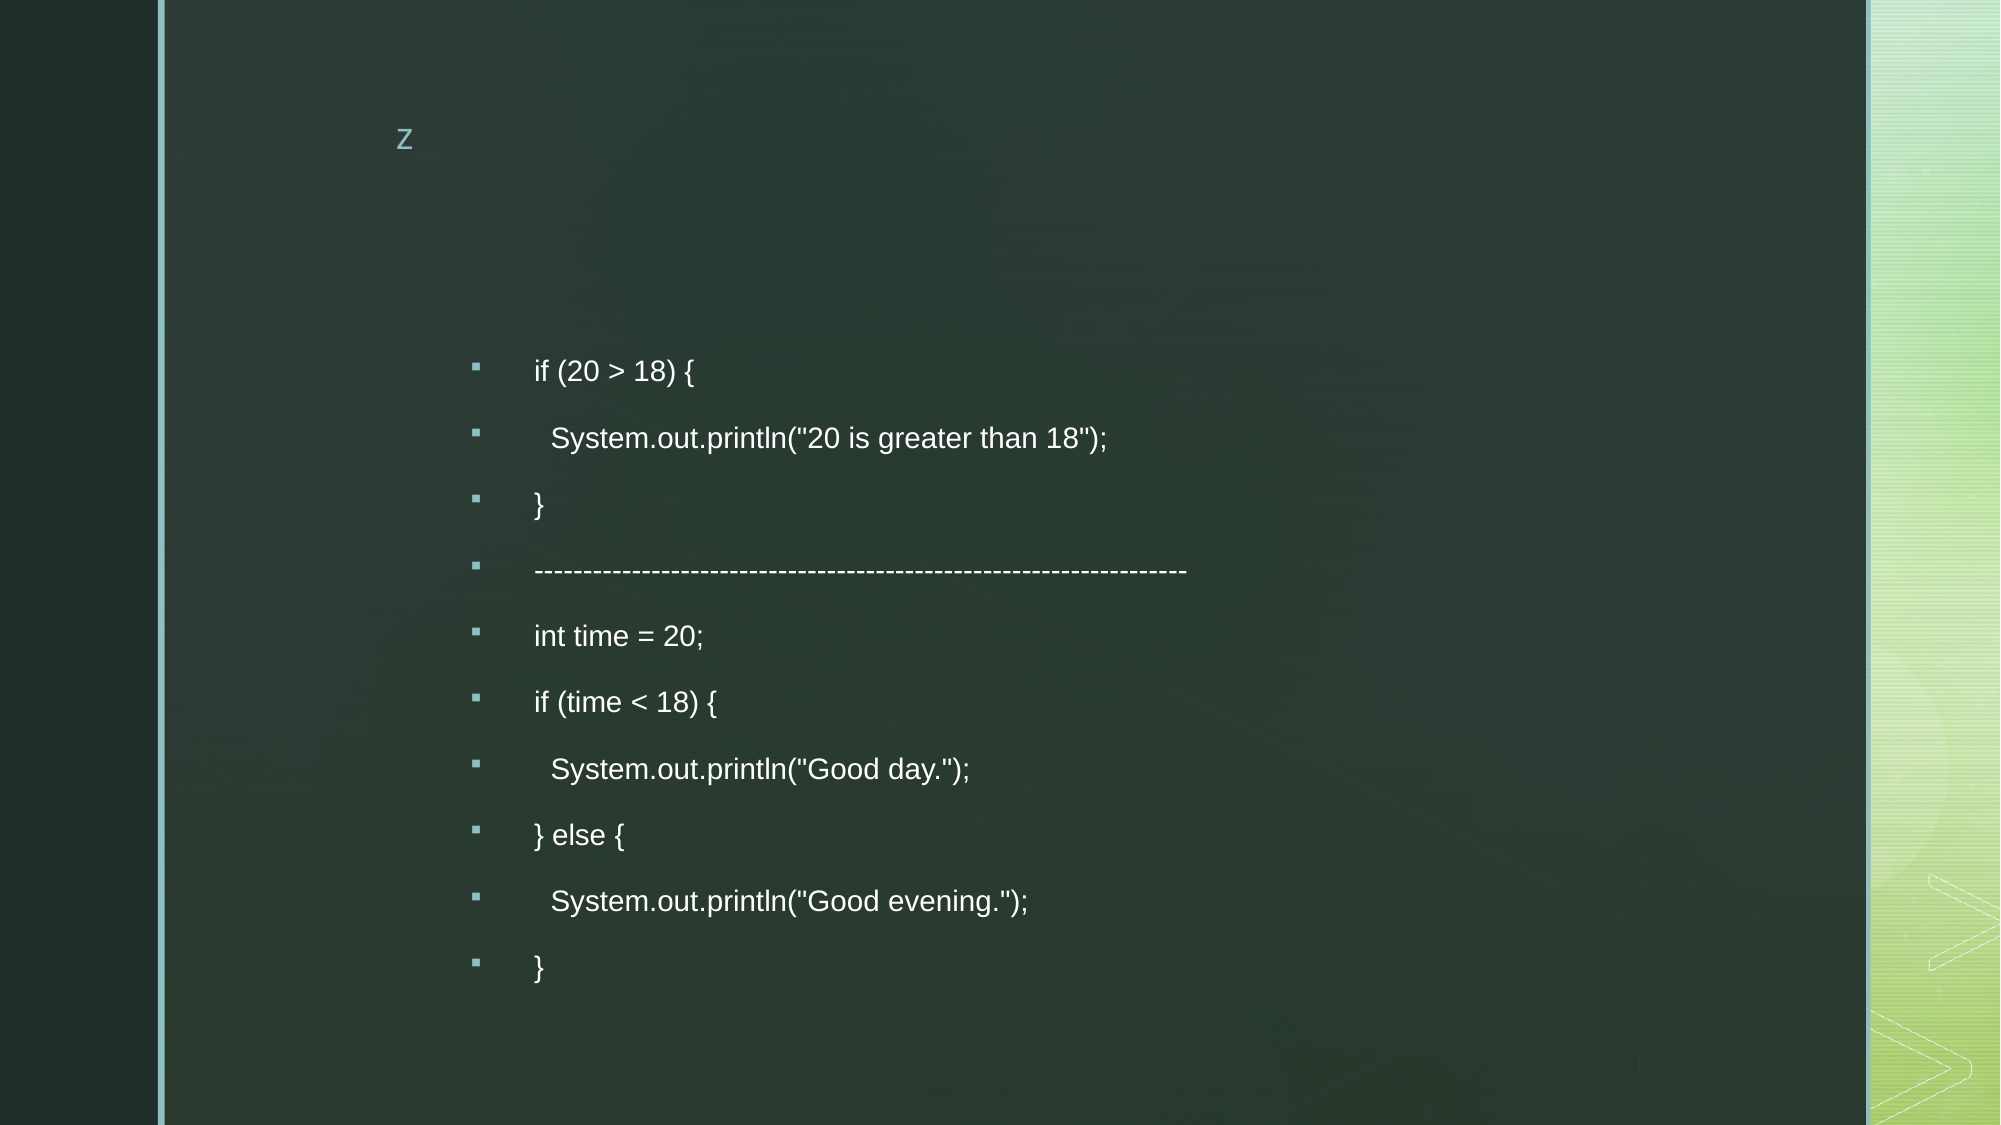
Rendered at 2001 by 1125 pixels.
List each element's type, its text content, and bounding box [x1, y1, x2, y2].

list if (20 > 18) { System.out.println("20 is greater than 18"); } ------------------------------------------------------------------- int time = 20; if (time < 18) { System.out.println("Good day."); } else { System.out.println("Good evening."); } [454, 336, 1734, 993]
picture [1871, 0, 2001, 1125]
